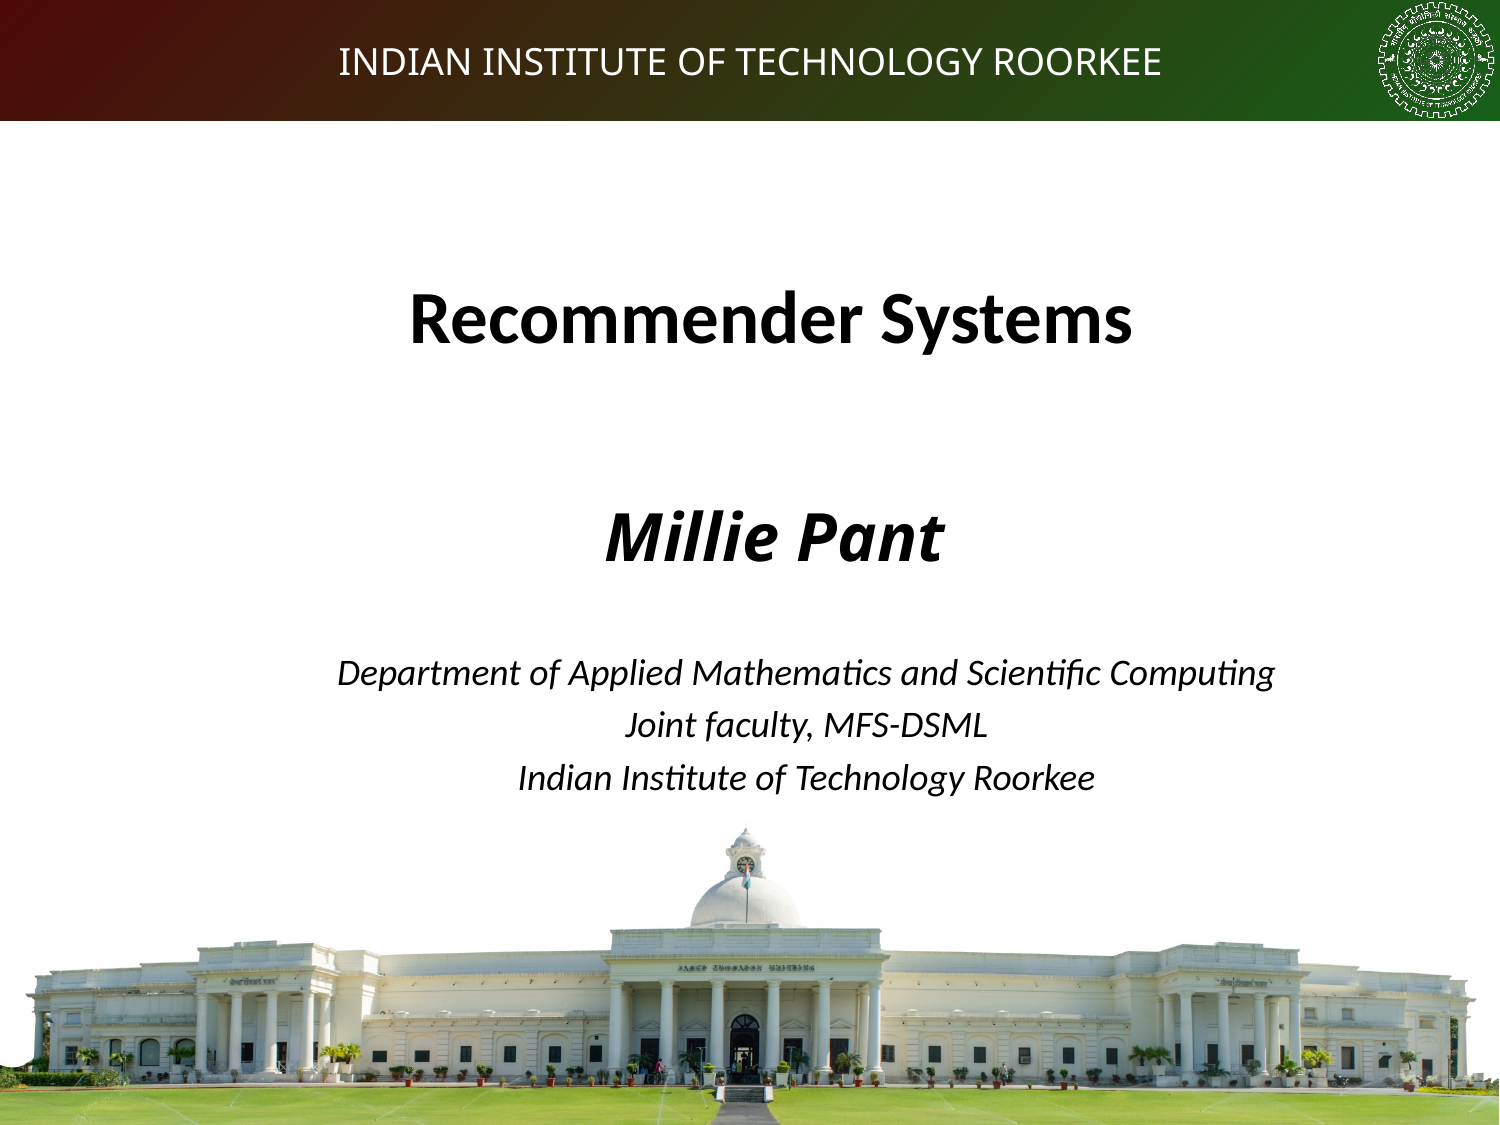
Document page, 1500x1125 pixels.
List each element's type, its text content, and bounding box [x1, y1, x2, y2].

title Recommender Systems [174, 260, 1368, 367]
list Millie Pant [181, 430, 1368, 558]
picture [1374, 0, 1499, 120]
picture [0, 821, 1499, 1125]
list Department of Applied Mathematics and Scientific Computing Joint faculty, MFS-DSML Indian Institute of Technology Roorkee [181, 558, 1433, 806]
